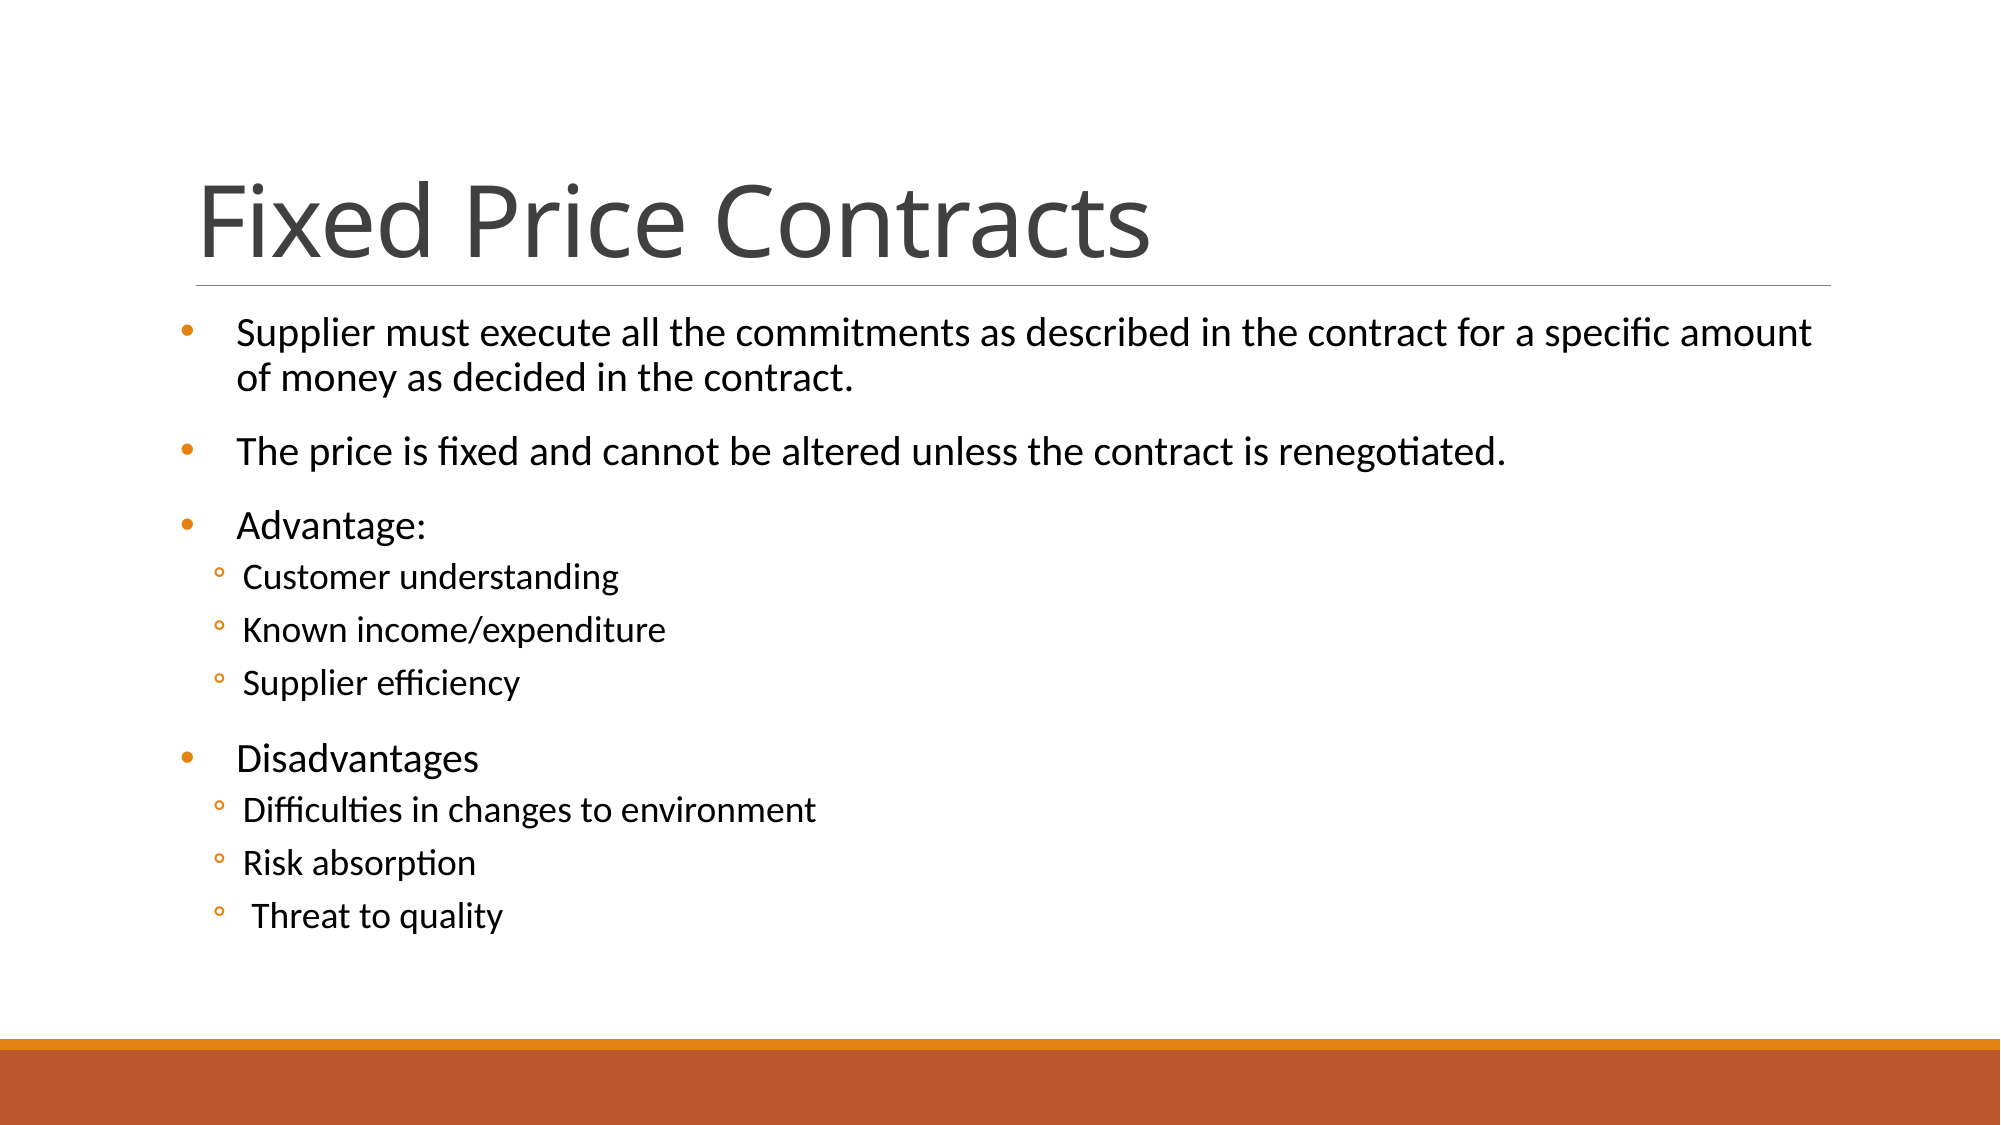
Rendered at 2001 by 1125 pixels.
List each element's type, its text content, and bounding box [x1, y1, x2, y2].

title Fixed Price Contracts [180, 47, 1830, 285]
list Supplier must execute all the commitments as described in the contract for a specific amount of money as decided in the contract. The price is fixed and cannot be altered unless the contract is renegotiated. Advantage: Customer understanding Known income/expenditure Supplier efficiency Disadvantages Difficulties in changes to environment Risk absorption Threat to quality [180, 302, 1830, 1038]
